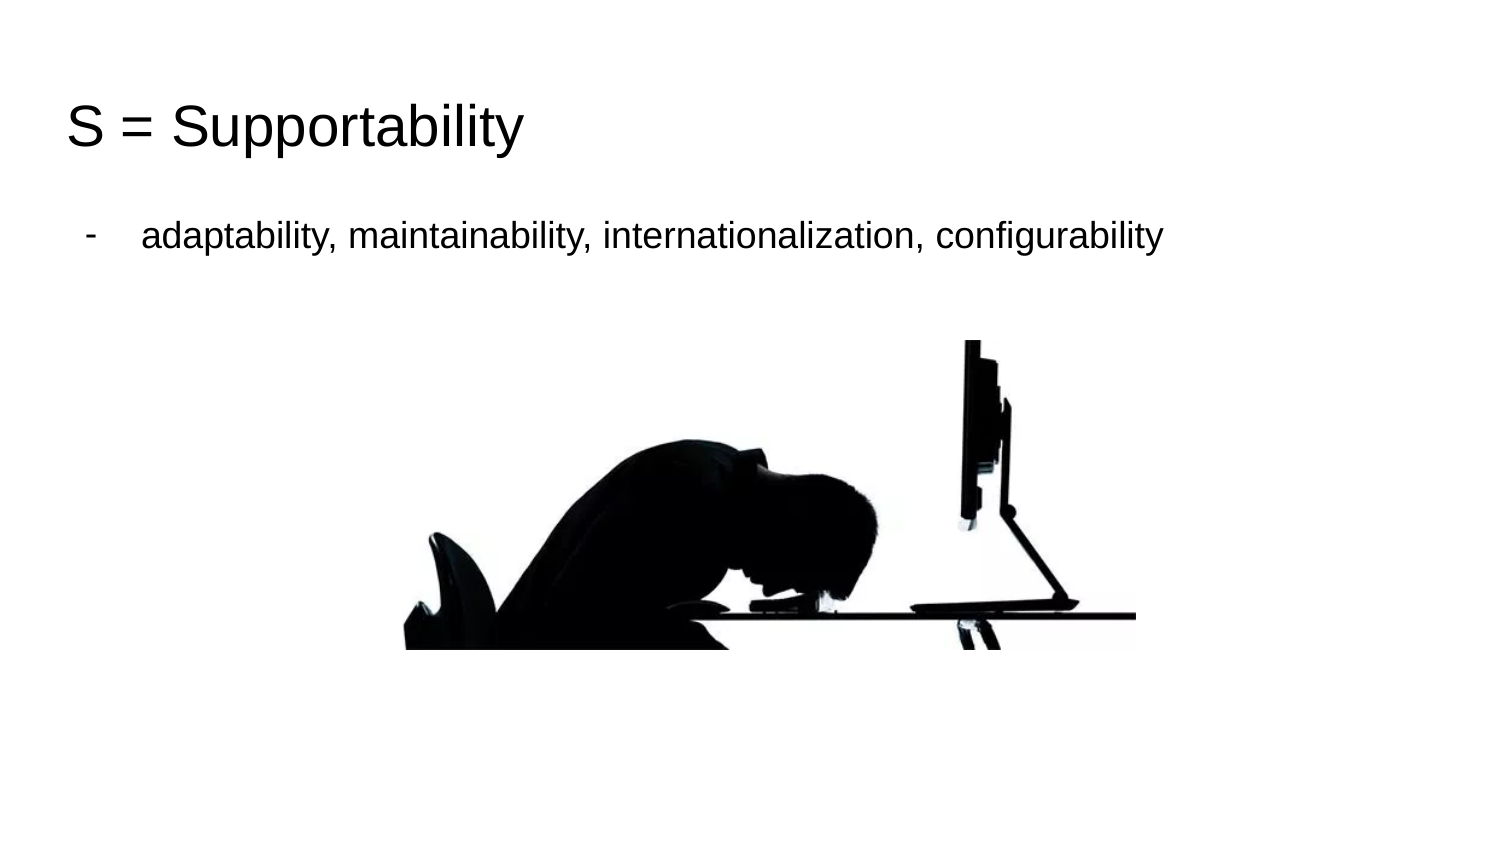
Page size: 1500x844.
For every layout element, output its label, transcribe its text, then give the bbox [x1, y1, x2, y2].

title S = Supportability [51, 72, 1449, 167]
list adaptability, maintainability, internationalization, configurability [51, 189, 1449, 750]
picture [363, 340, 1137, 650]
